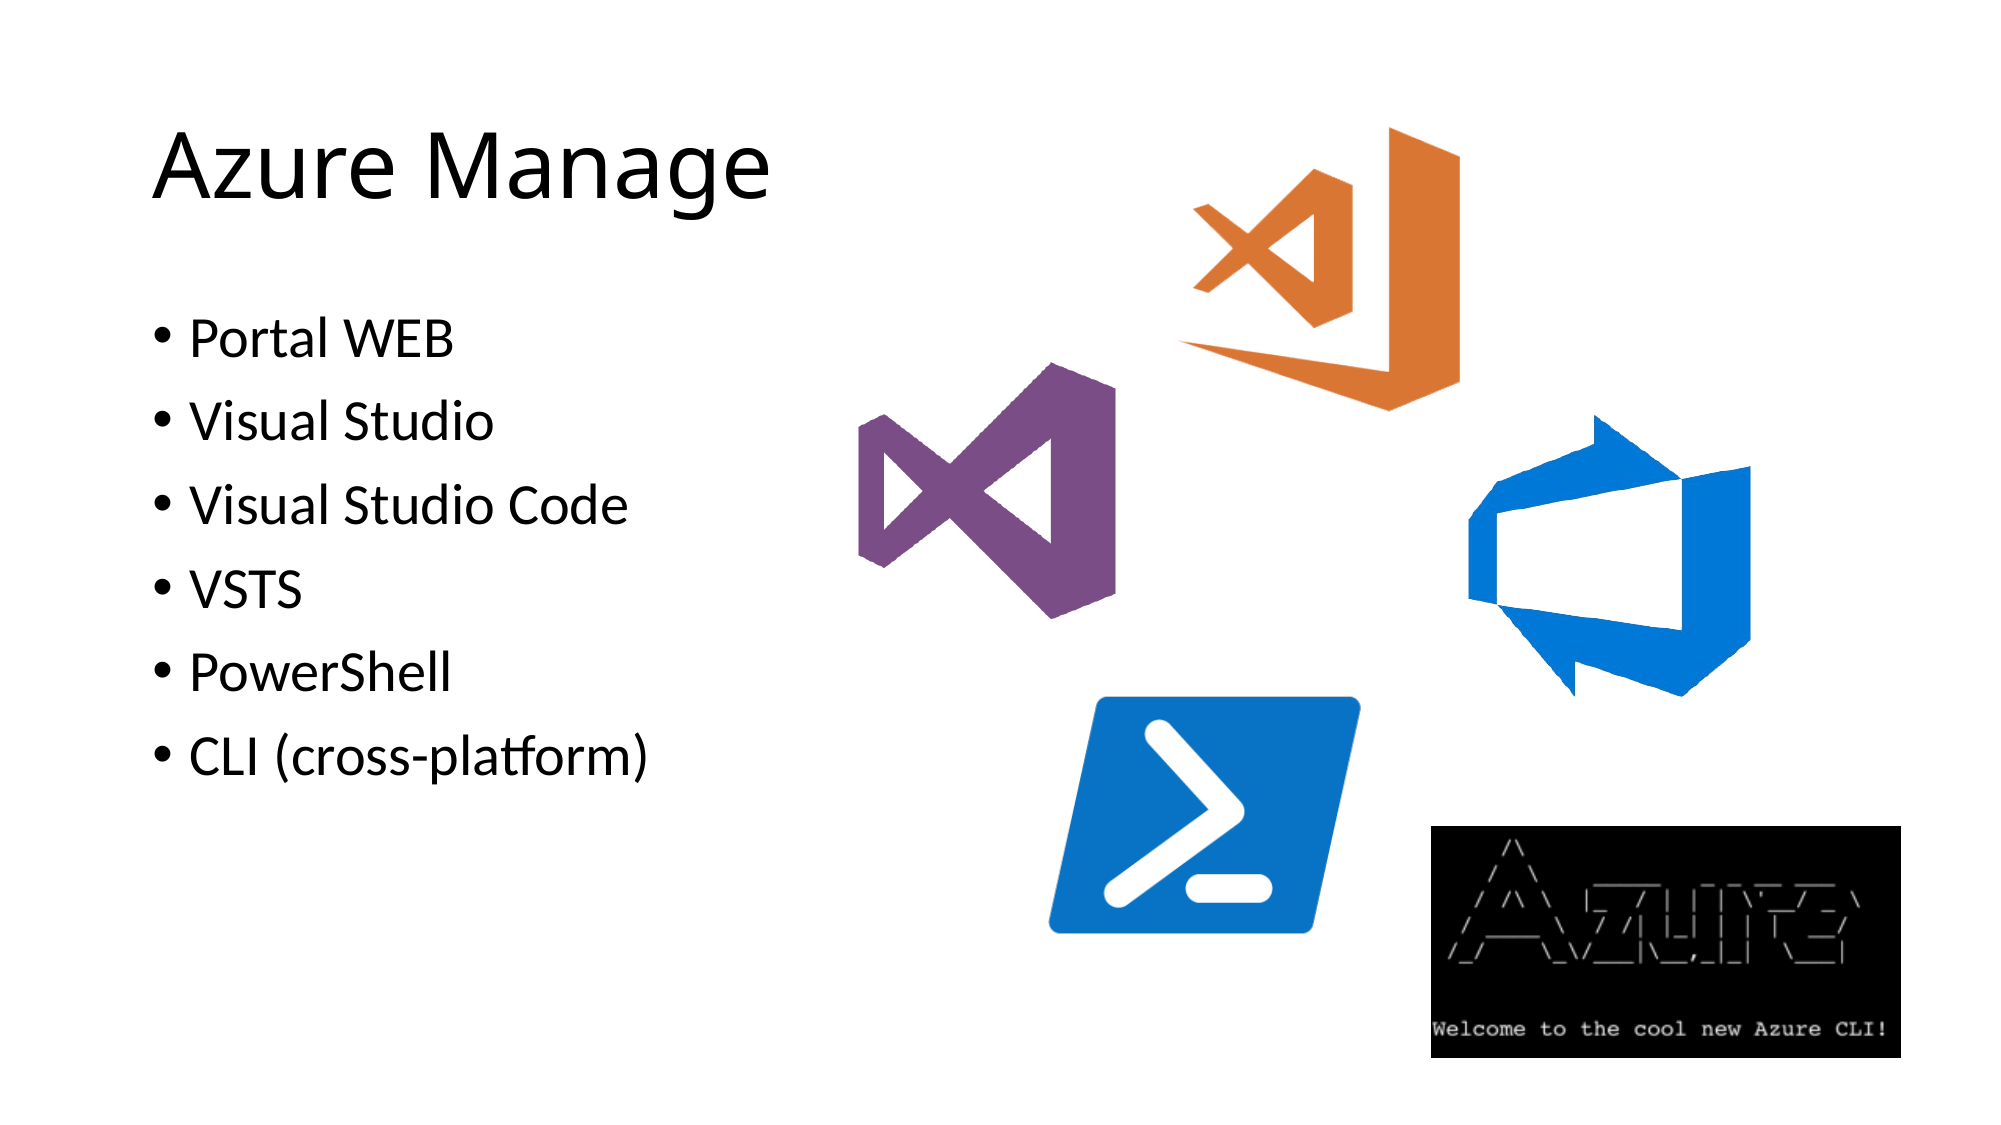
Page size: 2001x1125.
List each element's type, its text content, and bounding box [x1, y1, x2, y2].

picture [742, 101, 1901, 1058]
list Portal WEB Visual Studio Visual Studio Code VSTS PowerShell CLI (cross-platform) [137, 299, 1431, 1014]
title Azure Manage [137, 59, 1863, 278]
list Portal WEB Visual Studio Visual Studio Code VSTS PowerShell CLI (cross-platform) [1432, 299, 1863, 825]
